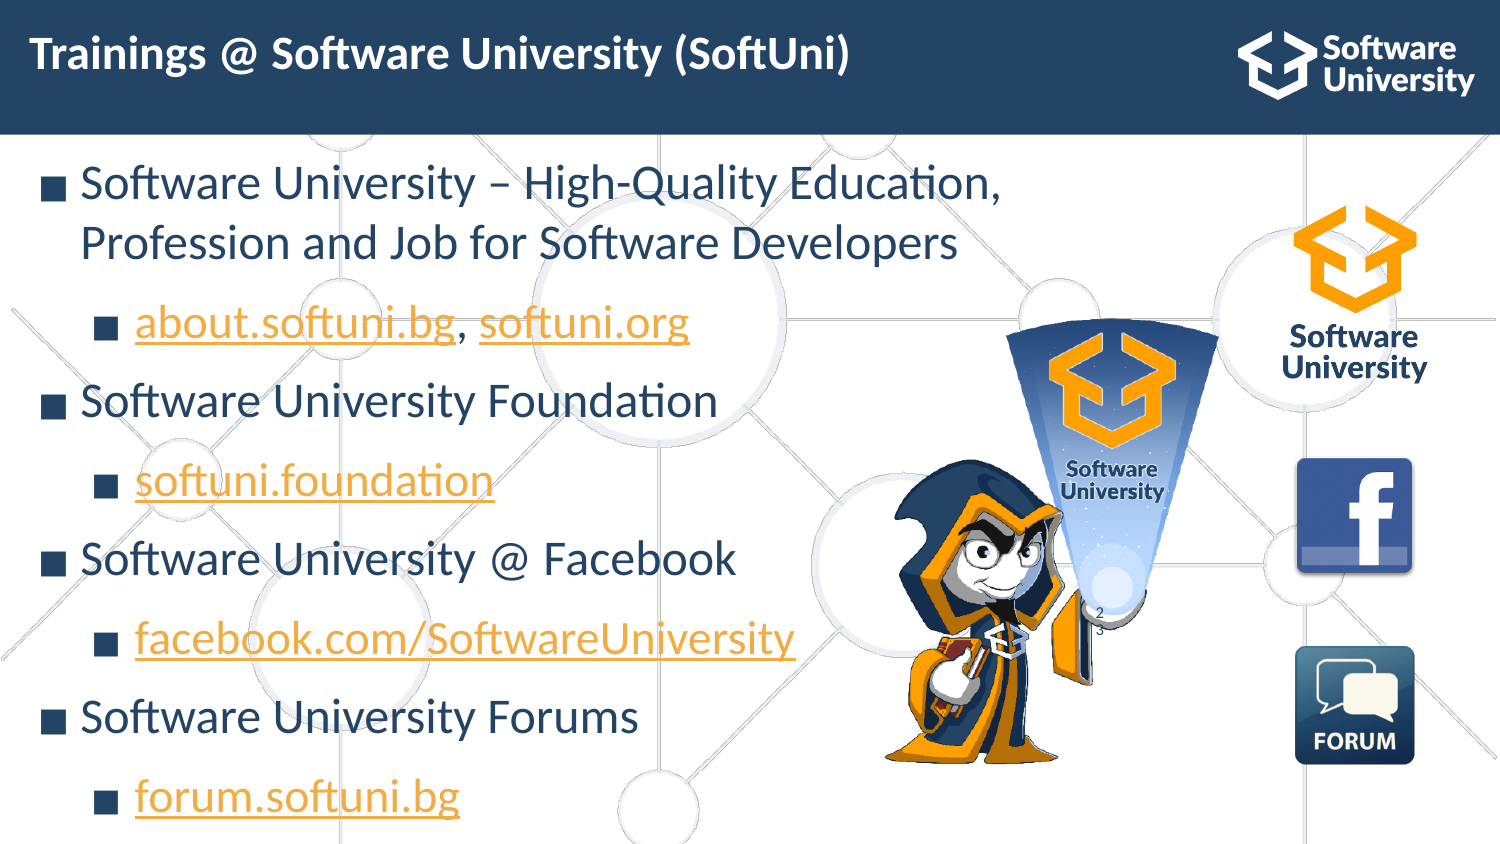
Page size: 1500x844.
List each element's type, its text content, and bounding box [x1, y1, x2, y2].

slide_number 23 [1094, 600, 1119, 628]
picture [1238, 31, 1475, 100]
list Software University – High-Quality Education, Profession and Job for Software Developers about.softuni.bg, softuni.org Software University Foundation softuni.foundation Software University @ Facebook facebook.com/SoftwareUniversity Software University Forums forum.softuni.bg [23, 145, 1094, 821]
title Trainings @ Software University (SoftUni) [15, 10, 915, 92]
picture [0, 135, 1500, 844]
